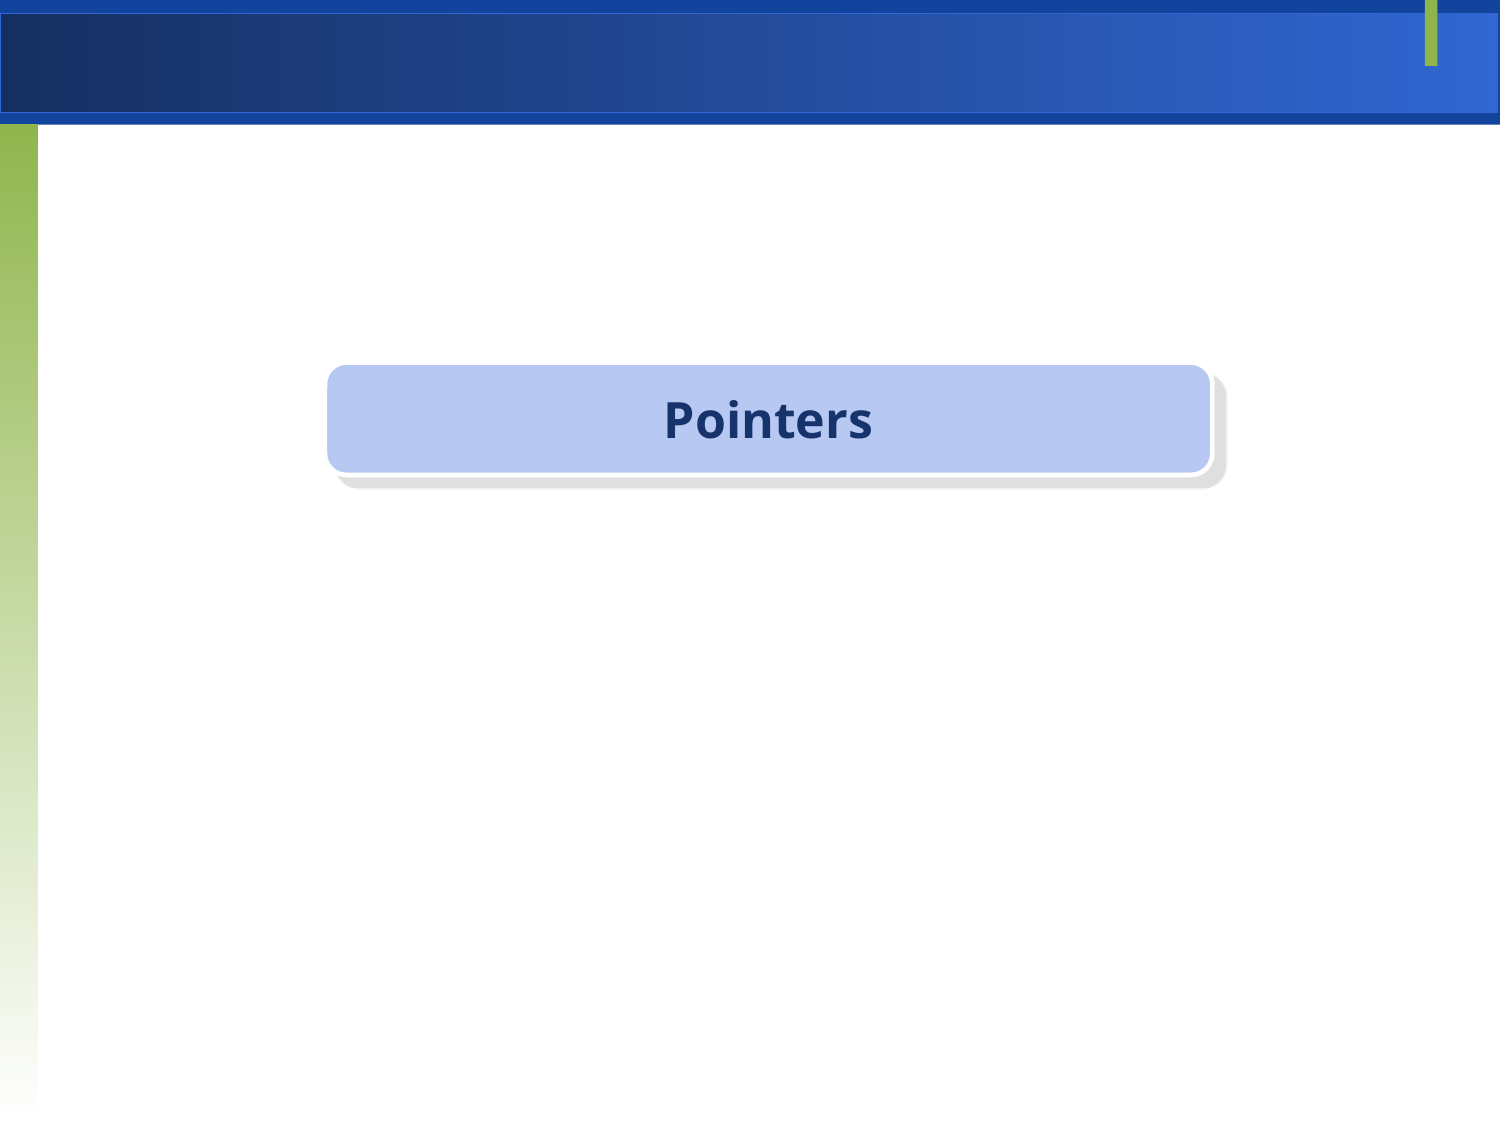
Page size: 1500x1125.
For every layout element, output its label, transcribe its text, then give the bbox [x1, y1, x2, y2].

text_box Pointers [324, 362, 1213, 475]
